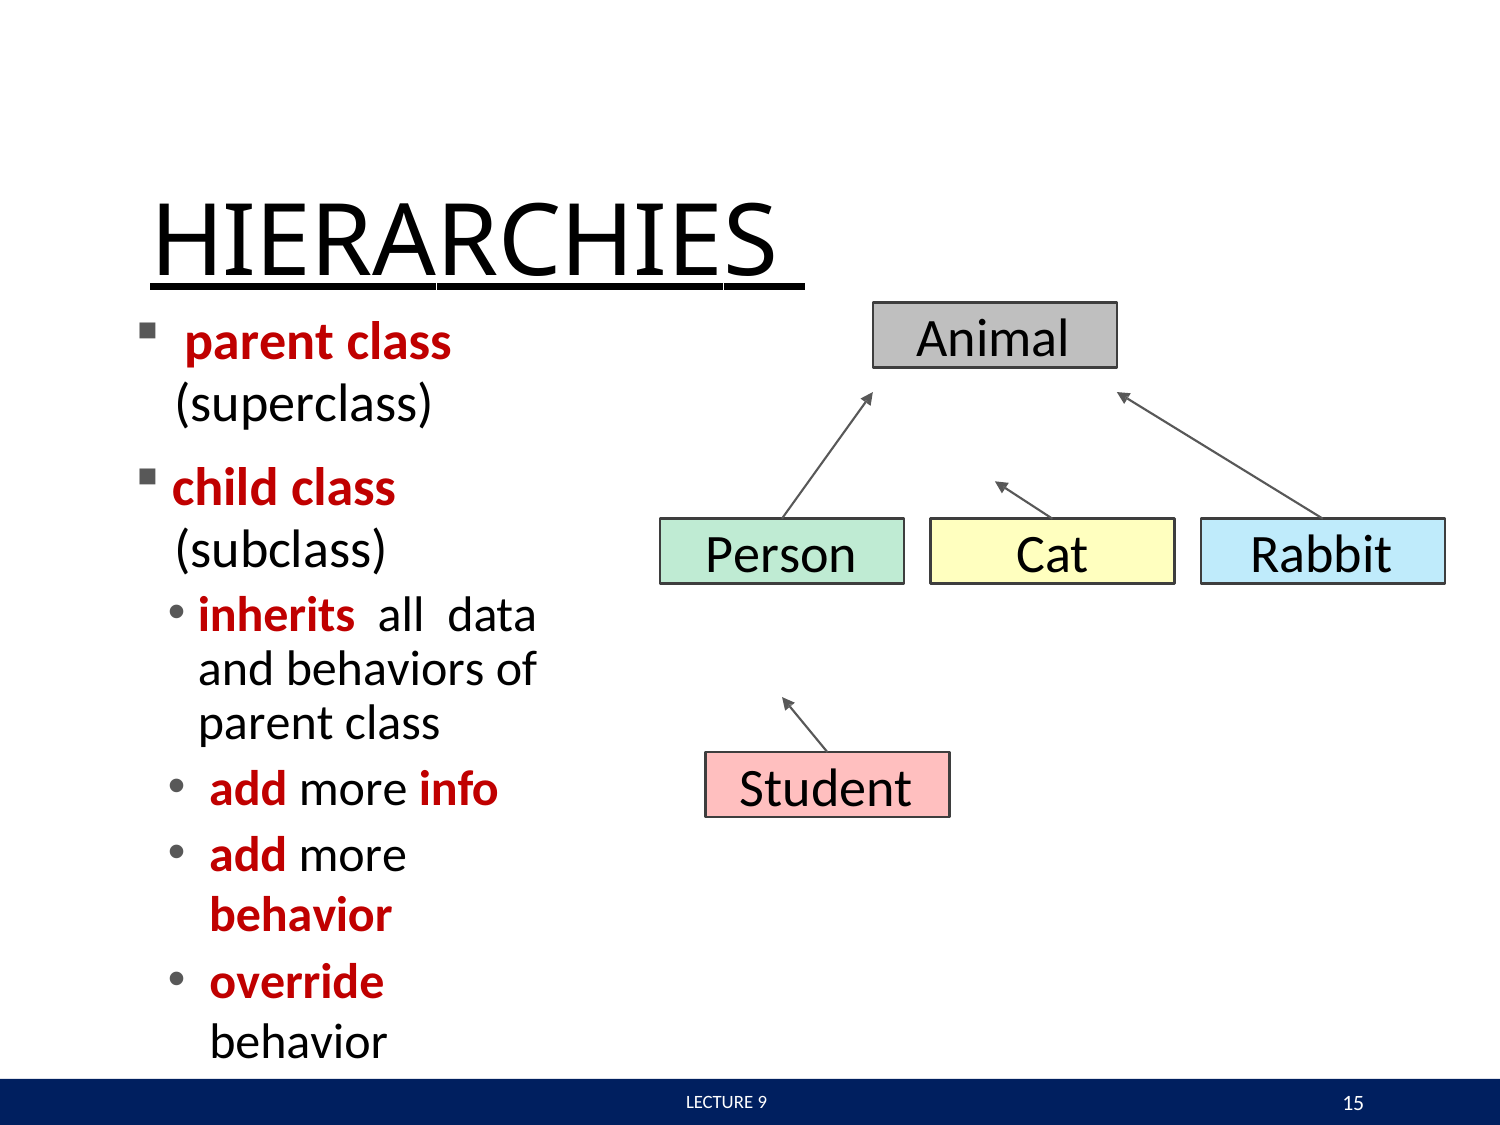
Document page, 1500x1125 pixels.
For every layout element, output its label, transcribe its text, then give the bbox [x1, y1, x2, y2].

slide_number 15 [1338, 1088, 1369, 1125]
text_box Animal [872, 363, 1117, 368]
text_box Rabbit [1200, 518, 1445, 584]
text_box [994, 481, 1053, 520]
title HIERARCHIES [147, 174, 1376, 363]
text_box Cat [930, 518, 1175, 584]
text_box [781, 392, 873, 520]
list parent class (superclass) child class (subclass) inherits all data and behaviors of parent class add more info add more behavior override behavior [132, 308, 604, 1069]
text_box [782, 697, 829, 753]
text_box [1116, 392, 1324, 520]
text_box Person [660, 518, 905, 584]
text_box Student [705, 752, 950, 818]
footer LECTURE 9 [679, 1089, 821, 1125]
